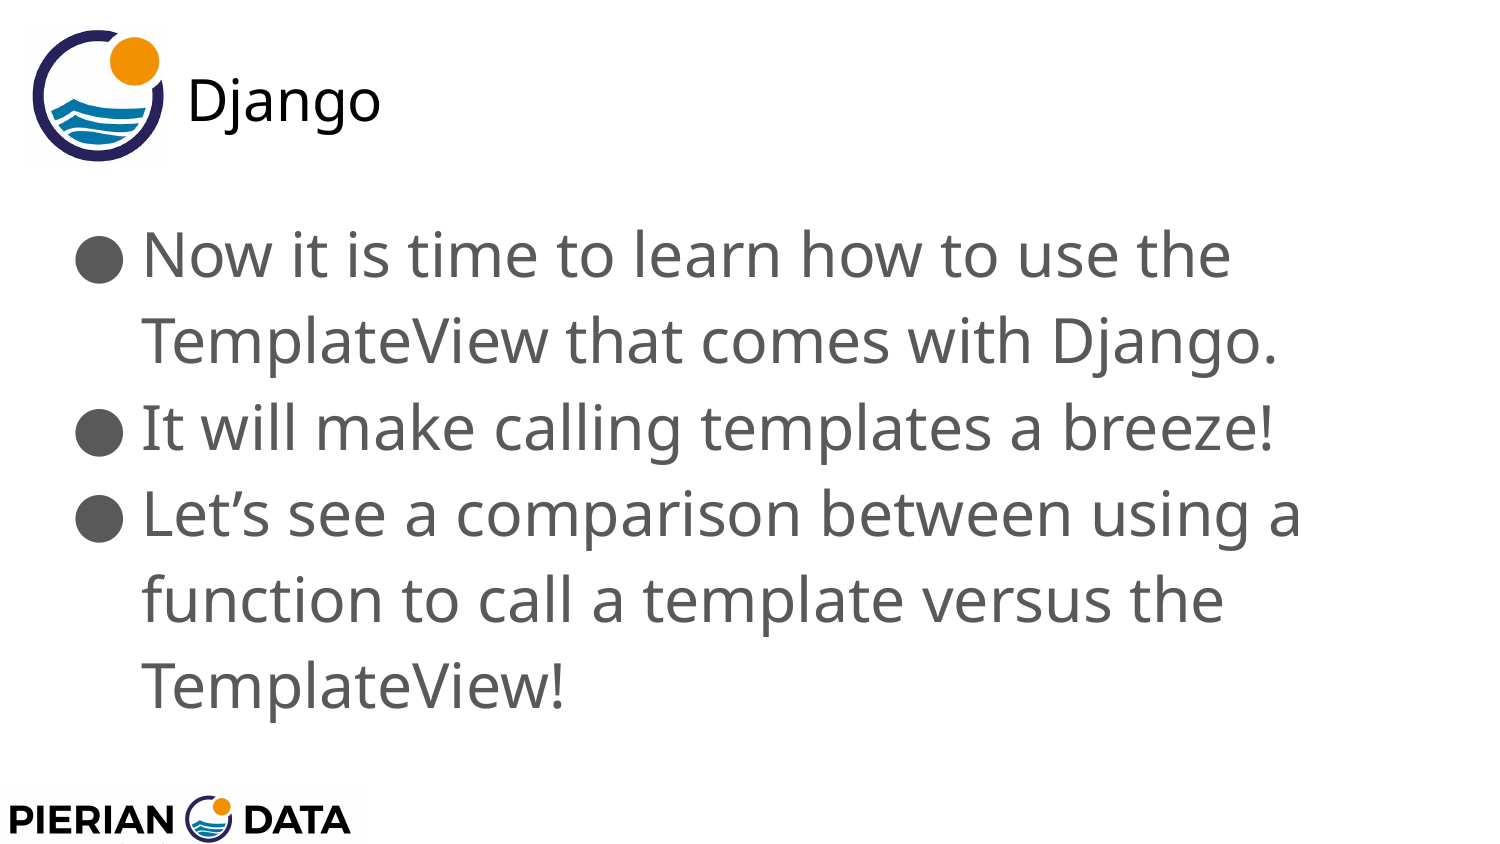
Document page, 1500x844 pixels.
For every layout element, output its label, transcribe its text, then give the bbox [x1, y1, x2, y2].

list Now it is time to learn how to use the TemplateView that comes with Django. It will make calling templates a breeze! Let’s see a comparison between using a function to call a template versus the TemplateView! [51, 189, 1449, 750]
picture [24, 24, 172, 167]
picture [0, 787, 368, 844]
title Django [176, 48, 1449, 143]
